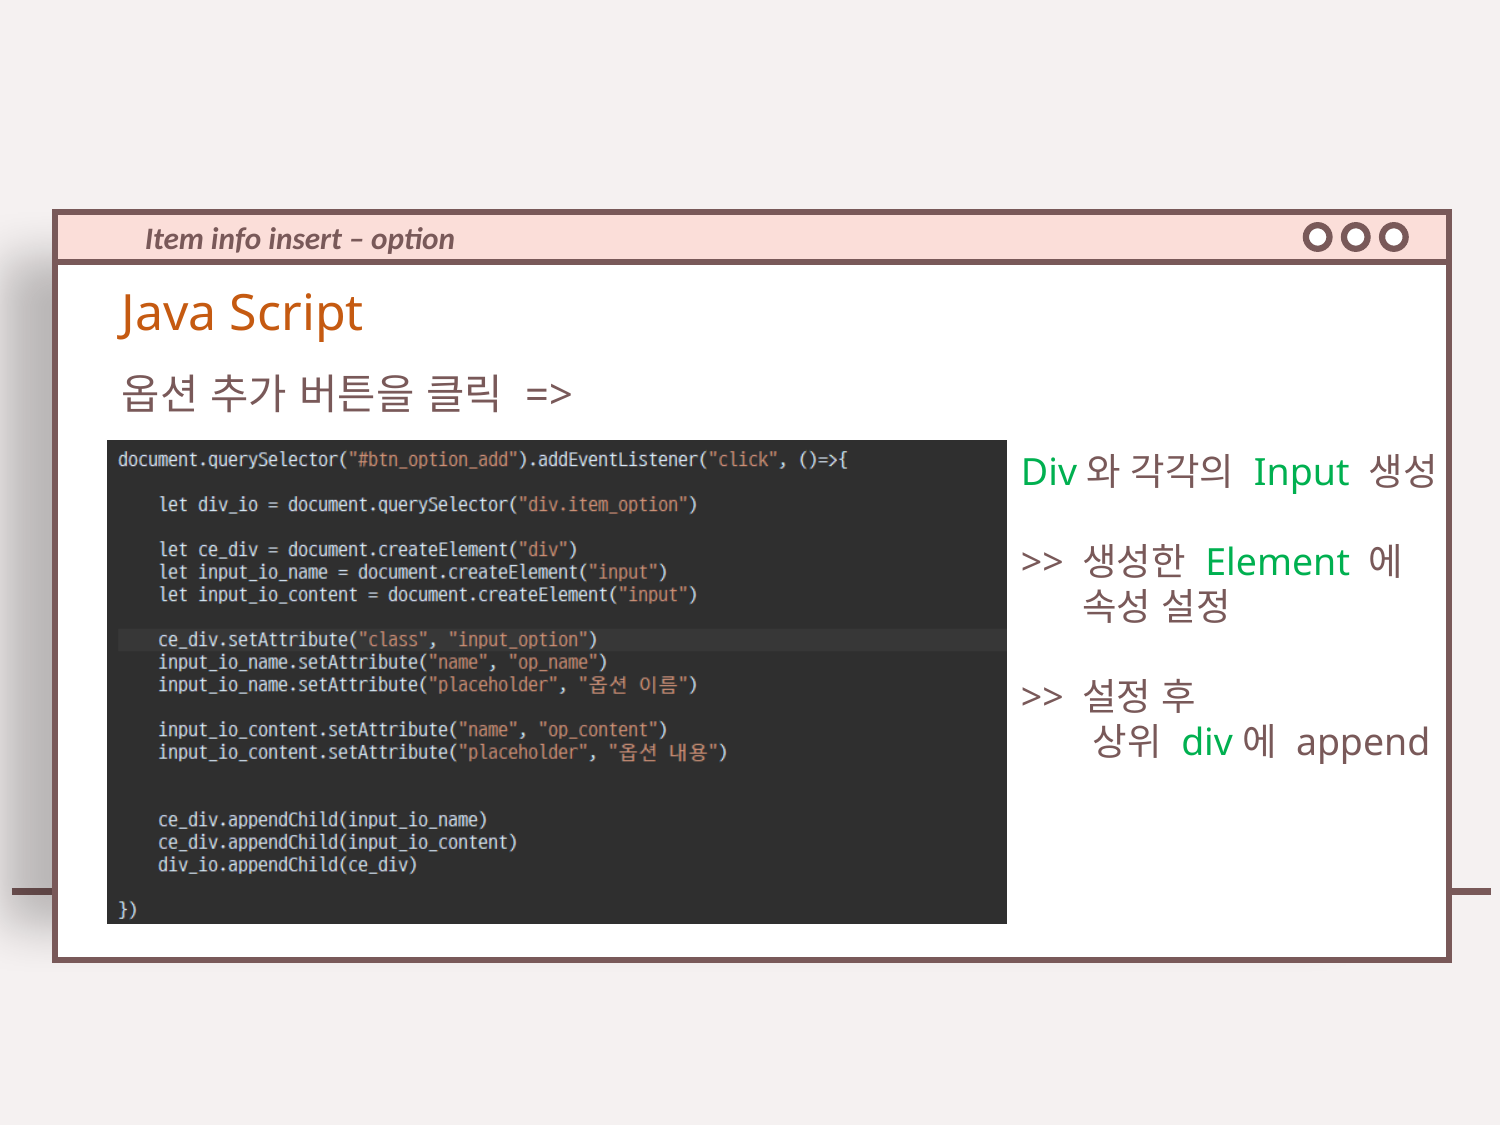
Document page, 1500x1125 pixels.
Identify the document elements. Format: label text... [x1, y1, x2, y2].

text_box [54, 892, 1450, 961]
text_box [54, 263, 1450, 891]
text_box [1304, 224, 1331, 250]
text_box [1342, 224, 1369, 250]
text_box 옵션 추가 버튼을 클릭 => [107, 360, 644, 426]
text_box Java Script [107, 273, 644, 349]
text_box Div와 각각의 Input 생성 >> 생성한 Element 에 속성 설정 >> 설정 후 상위 div에 append [1007, 440, 1500, 771]
text_box [1381, 224, 1407, 250]
picture [107, 440, 1007, 924]
text_box Item info insert – option [54, 211, 1450, 263]
